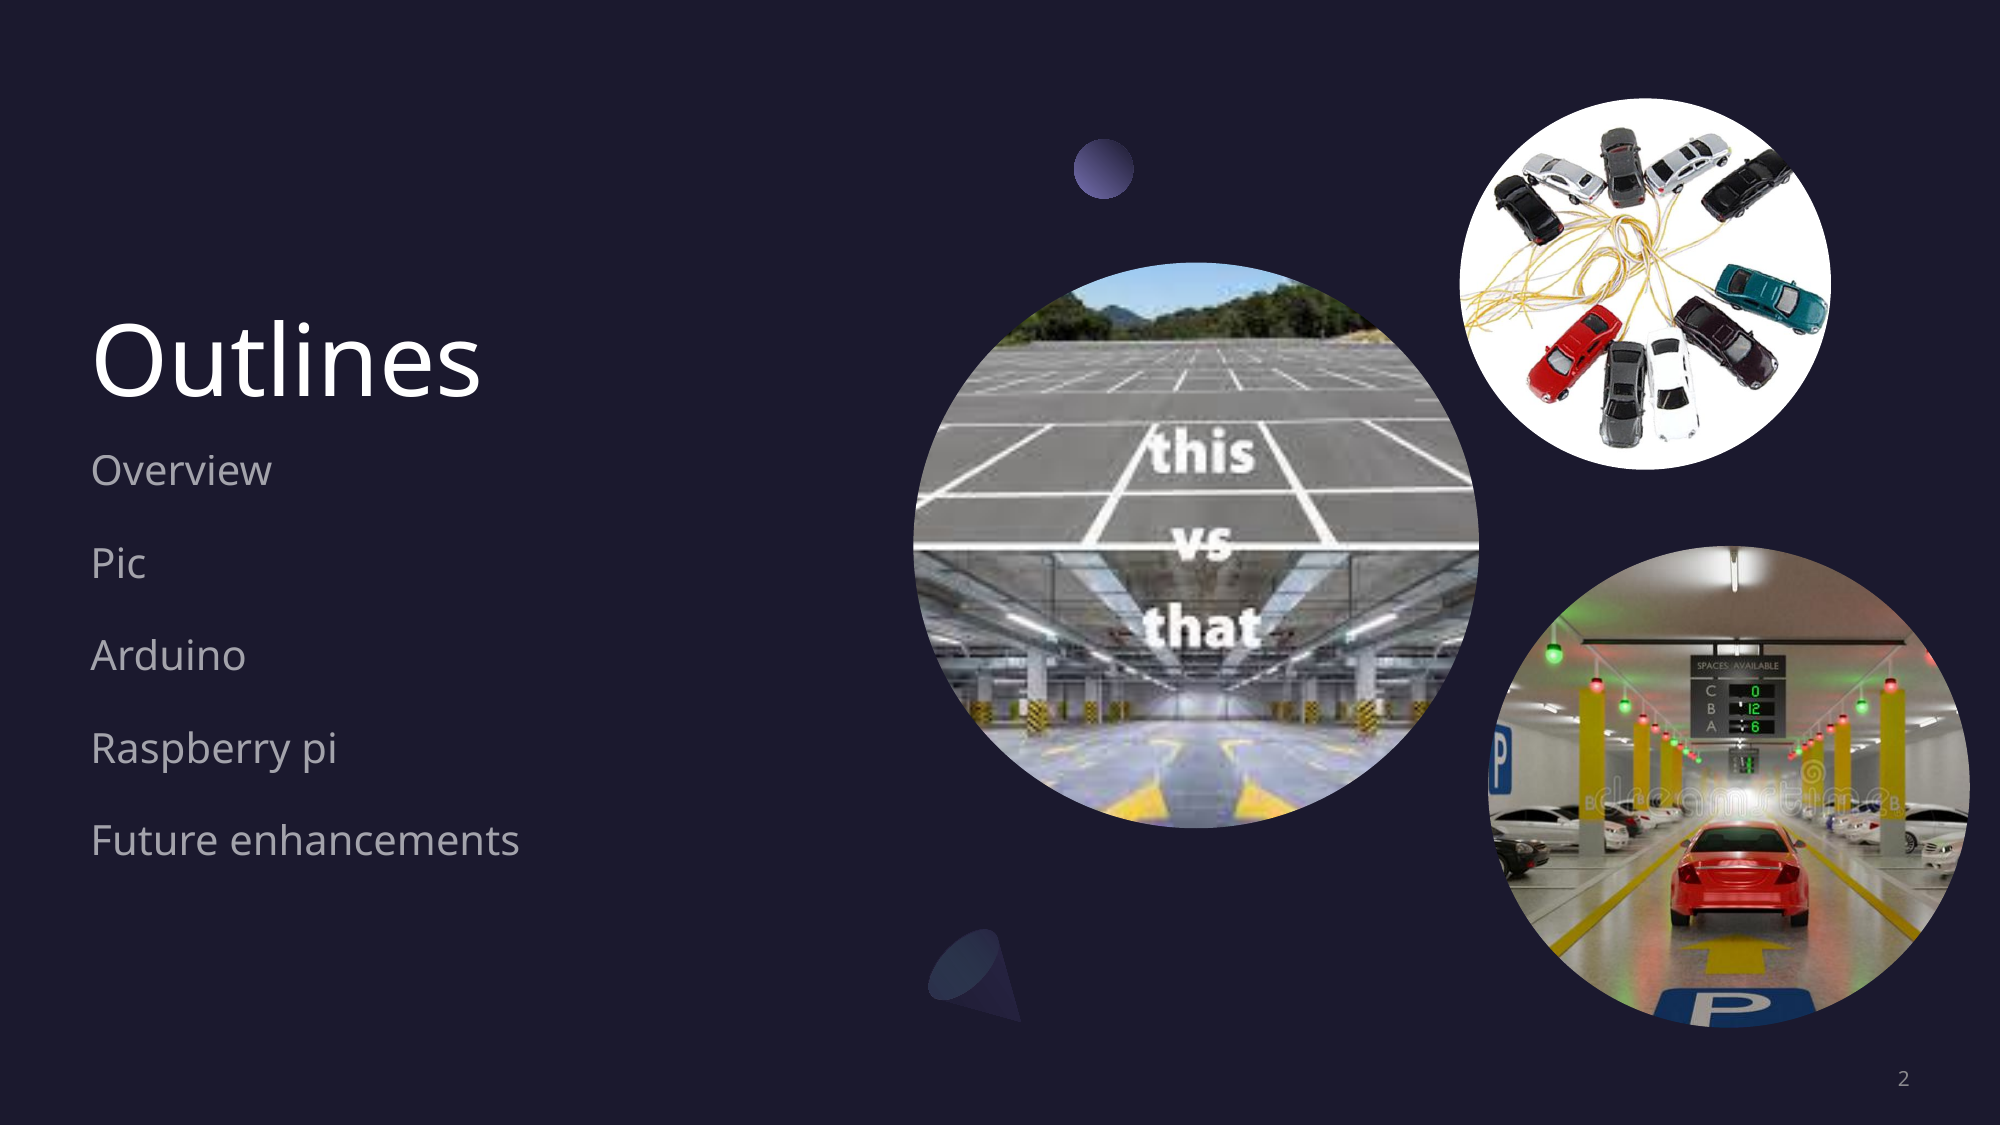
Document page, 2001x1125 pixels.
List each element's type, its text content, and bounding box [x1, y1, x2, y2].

title Outlines [90, 90, 676, 418]
list Overview Pic Arduino Raspberry pi Future enhancements [90, 439, 676, 1000]
picture [913, 98, 1832, 829]
picture [1488, 545, 1970, 1028]
slide_number 2 [1632, 1067, 1910, 1093]
